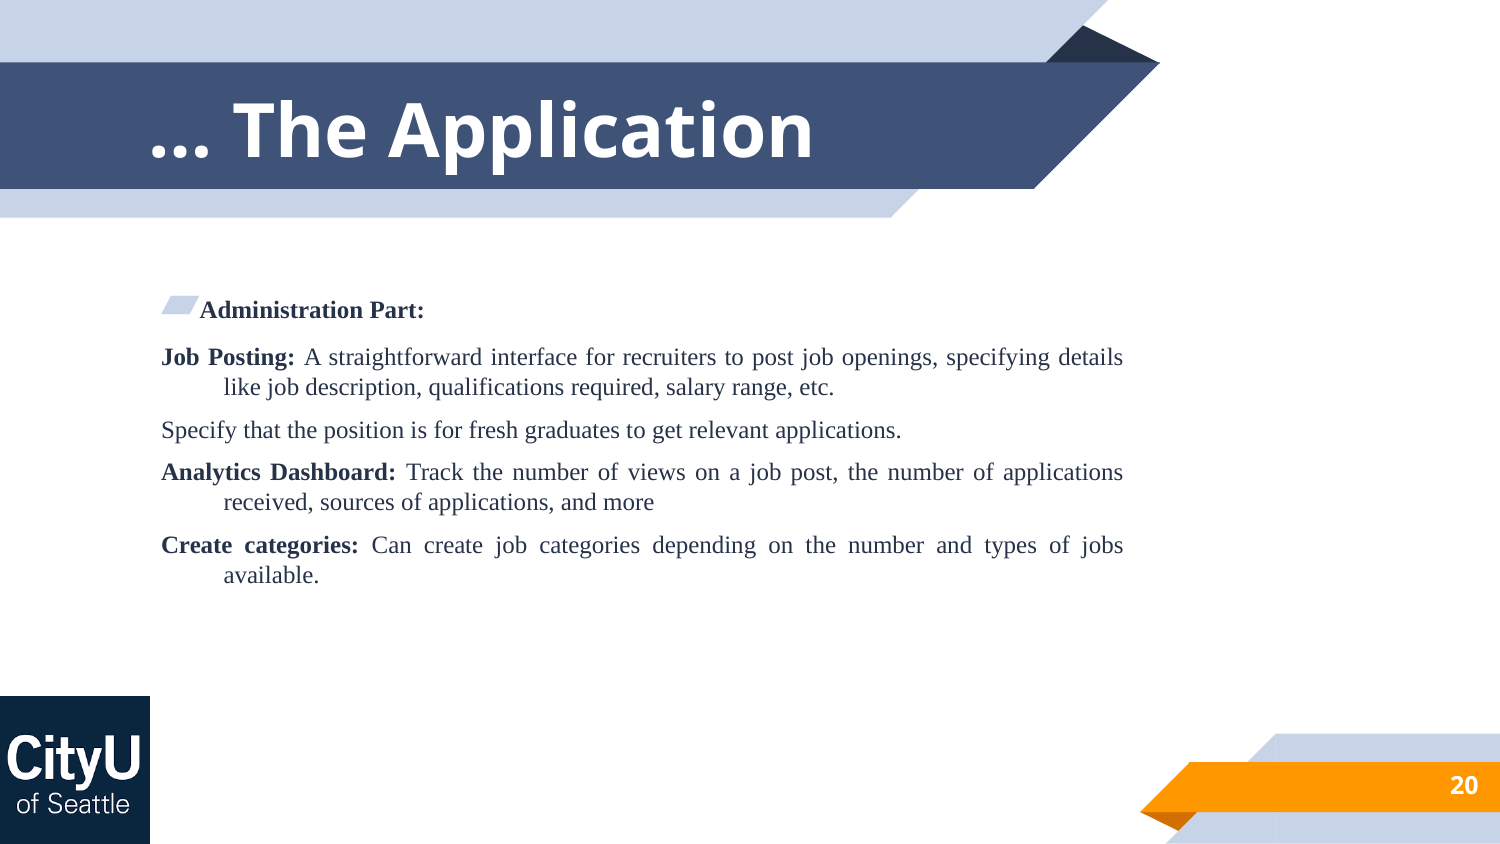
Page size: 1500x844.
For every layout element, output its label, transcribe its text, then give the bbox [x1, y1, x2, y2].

slide_number 20 [1249, 760, 1494, 813]
picture [0, 696, 150, 844]
title … The Application [133, 64, 1035, 190]
list ▰Administration Part: Job Posting: A straightforward interface for recruiters to post job openings, specifying details like job description, qualifications required, salary range, etc. Specify that the position is for fresh graduates to get relevant applications. Analytics Dashboard: Track the number of views on a job post, the number of applications received, sources of applications, and more Create categories: Can create job categories depending on the number and types of jobs available. [133, 217, 1140, 734]
